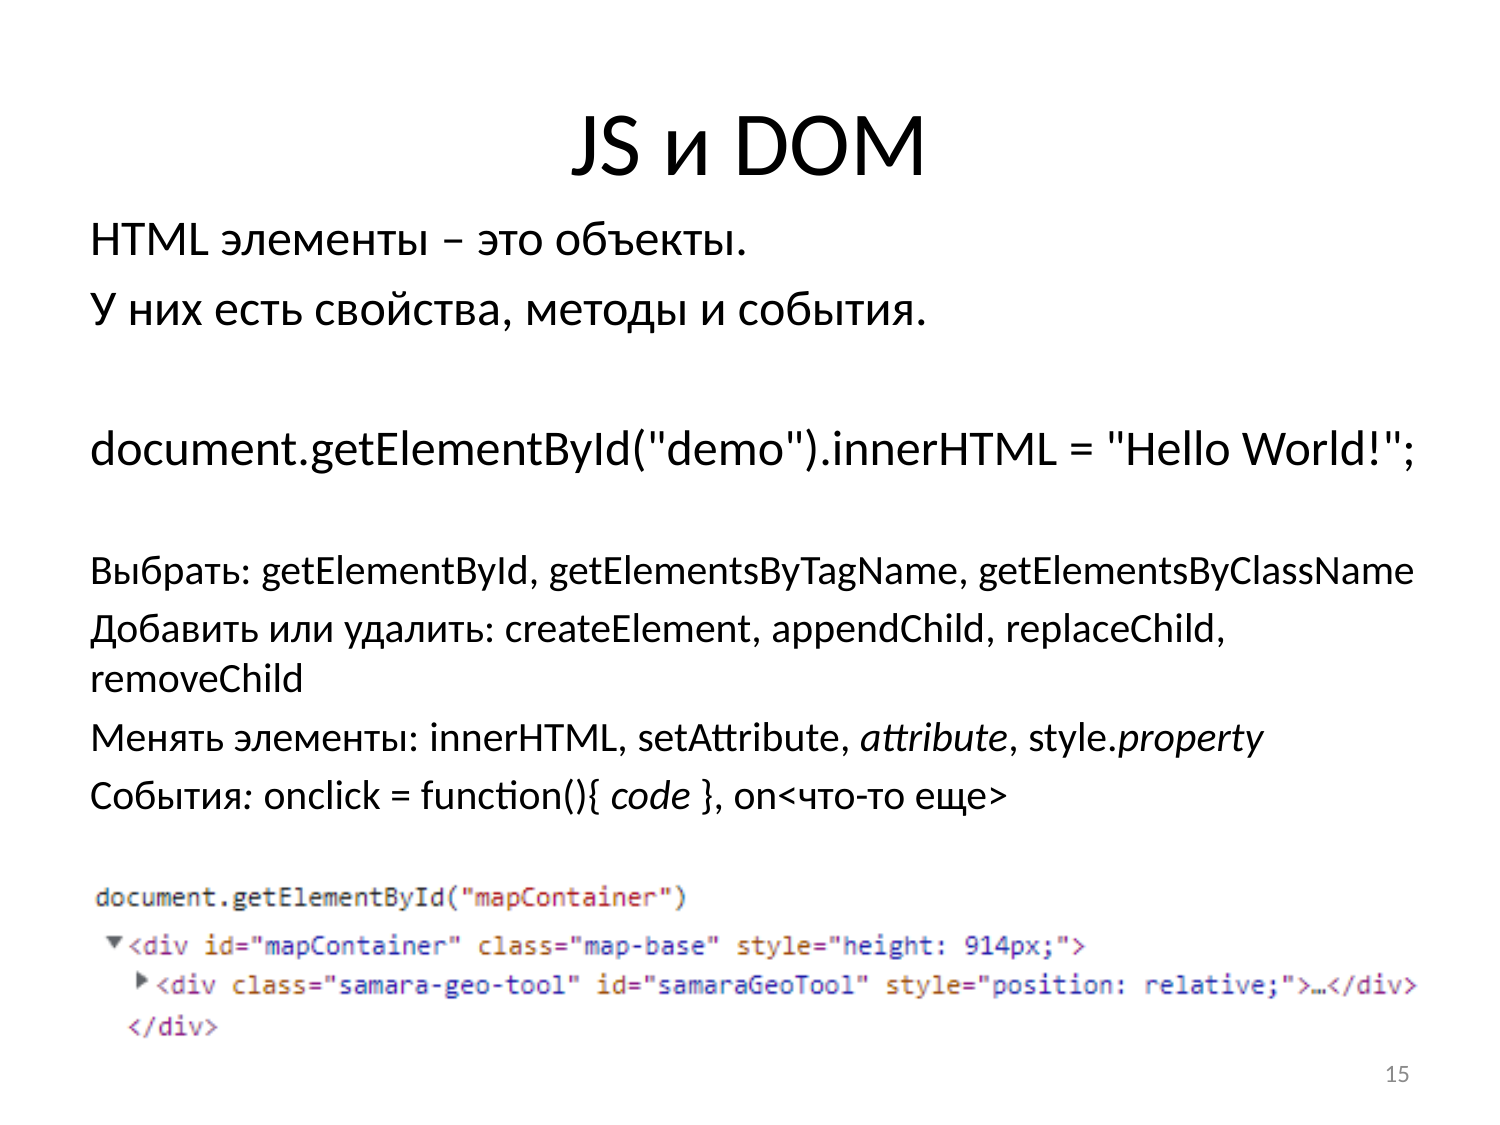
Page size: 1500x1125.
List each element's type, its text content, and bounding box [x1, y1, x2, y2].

picture [91, 878, 1426, 1043]
slide_number 15 [1074, 1050, 1425, 1103]
title JS и DOM [75, 45, 1425, 198]
list HTML элементы – это объекты. У них есть свойства, методы и события. document.getElementById("demo").innerHTML = "Hello World!"; Выбрать: getElementById, getElementsByTagName, getElementsByClassName Добавить или удалить: createElement, appendChild, replaceChild, removeChild Менять элементы: innerHTML, setAttribute, attribute, style.property События: onclick = function(){ code }, on<что-то еще> [75, 198, 1460, 941]
